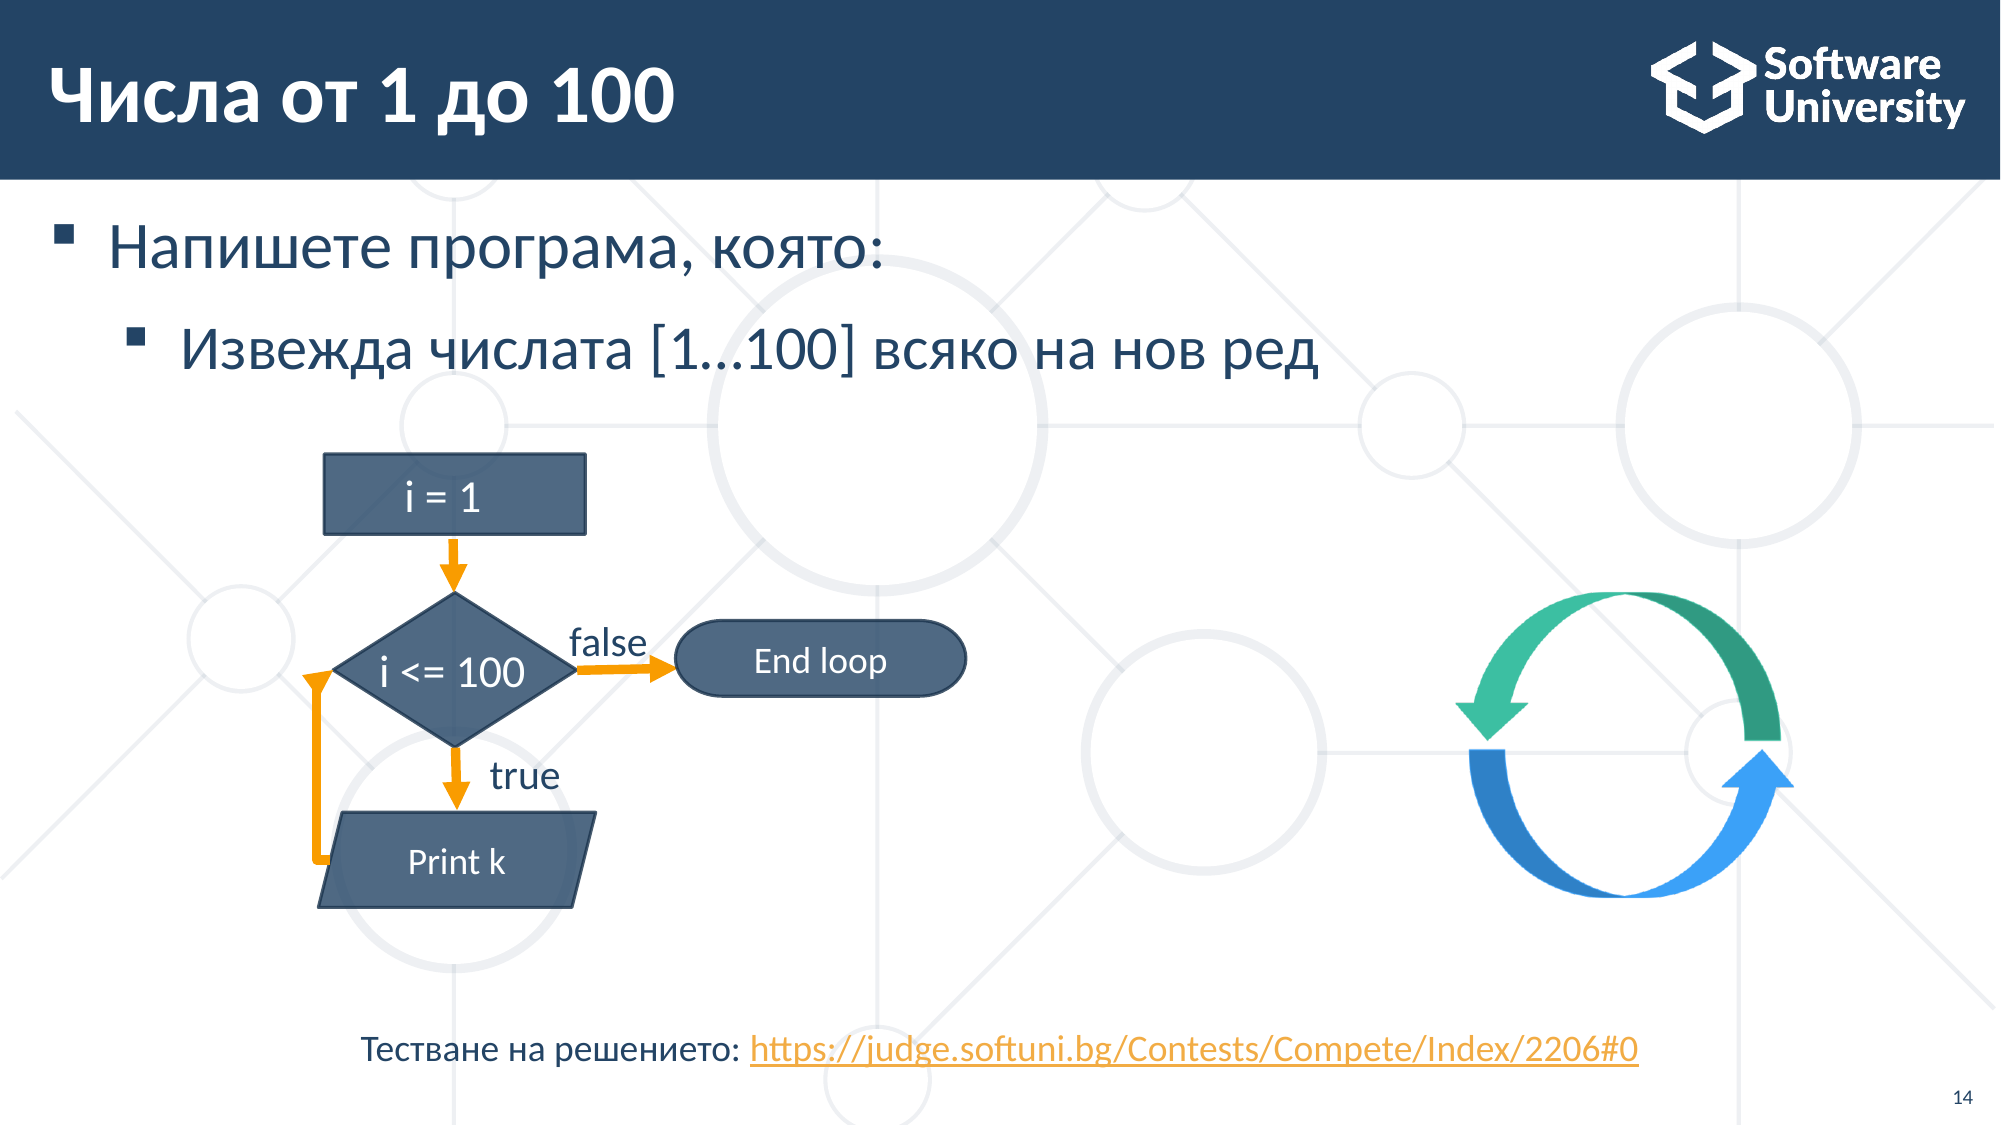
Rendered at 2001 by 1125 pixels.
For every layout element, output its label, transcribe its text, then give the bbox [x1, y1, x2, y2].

text_box false [581, 679, 650, 683]
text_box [323, 443, 586, 541]
text_box true [465, 724, 585, 816]
text_box Print k [316, 810, 598, 910]
title Числа от 1 до 100 [31, 16, 1625, 162]
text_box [576, 667, 679, 671]
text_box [329, 669, 334, 861]
text_box false [578, 592, 672, 665]
text_box Тестване на решението: https://judge.softuni.bg/Contests/Compete/Index/2206#0 [125, 1016, 1875, 1077]
text_box End loop [673, 618, 968, 699]
picture [1249, 562, 2000, 925]
list Напишете програма, която: Извежда числата [1…100] всяко на нов ред [31, 196, 1970, 1104]
slide_number 14 [1927, 1067, 1989, 1117]
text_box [332, 592, 578, 748]
picture [1651, 41, 1966, 134]
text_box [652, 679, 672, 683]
